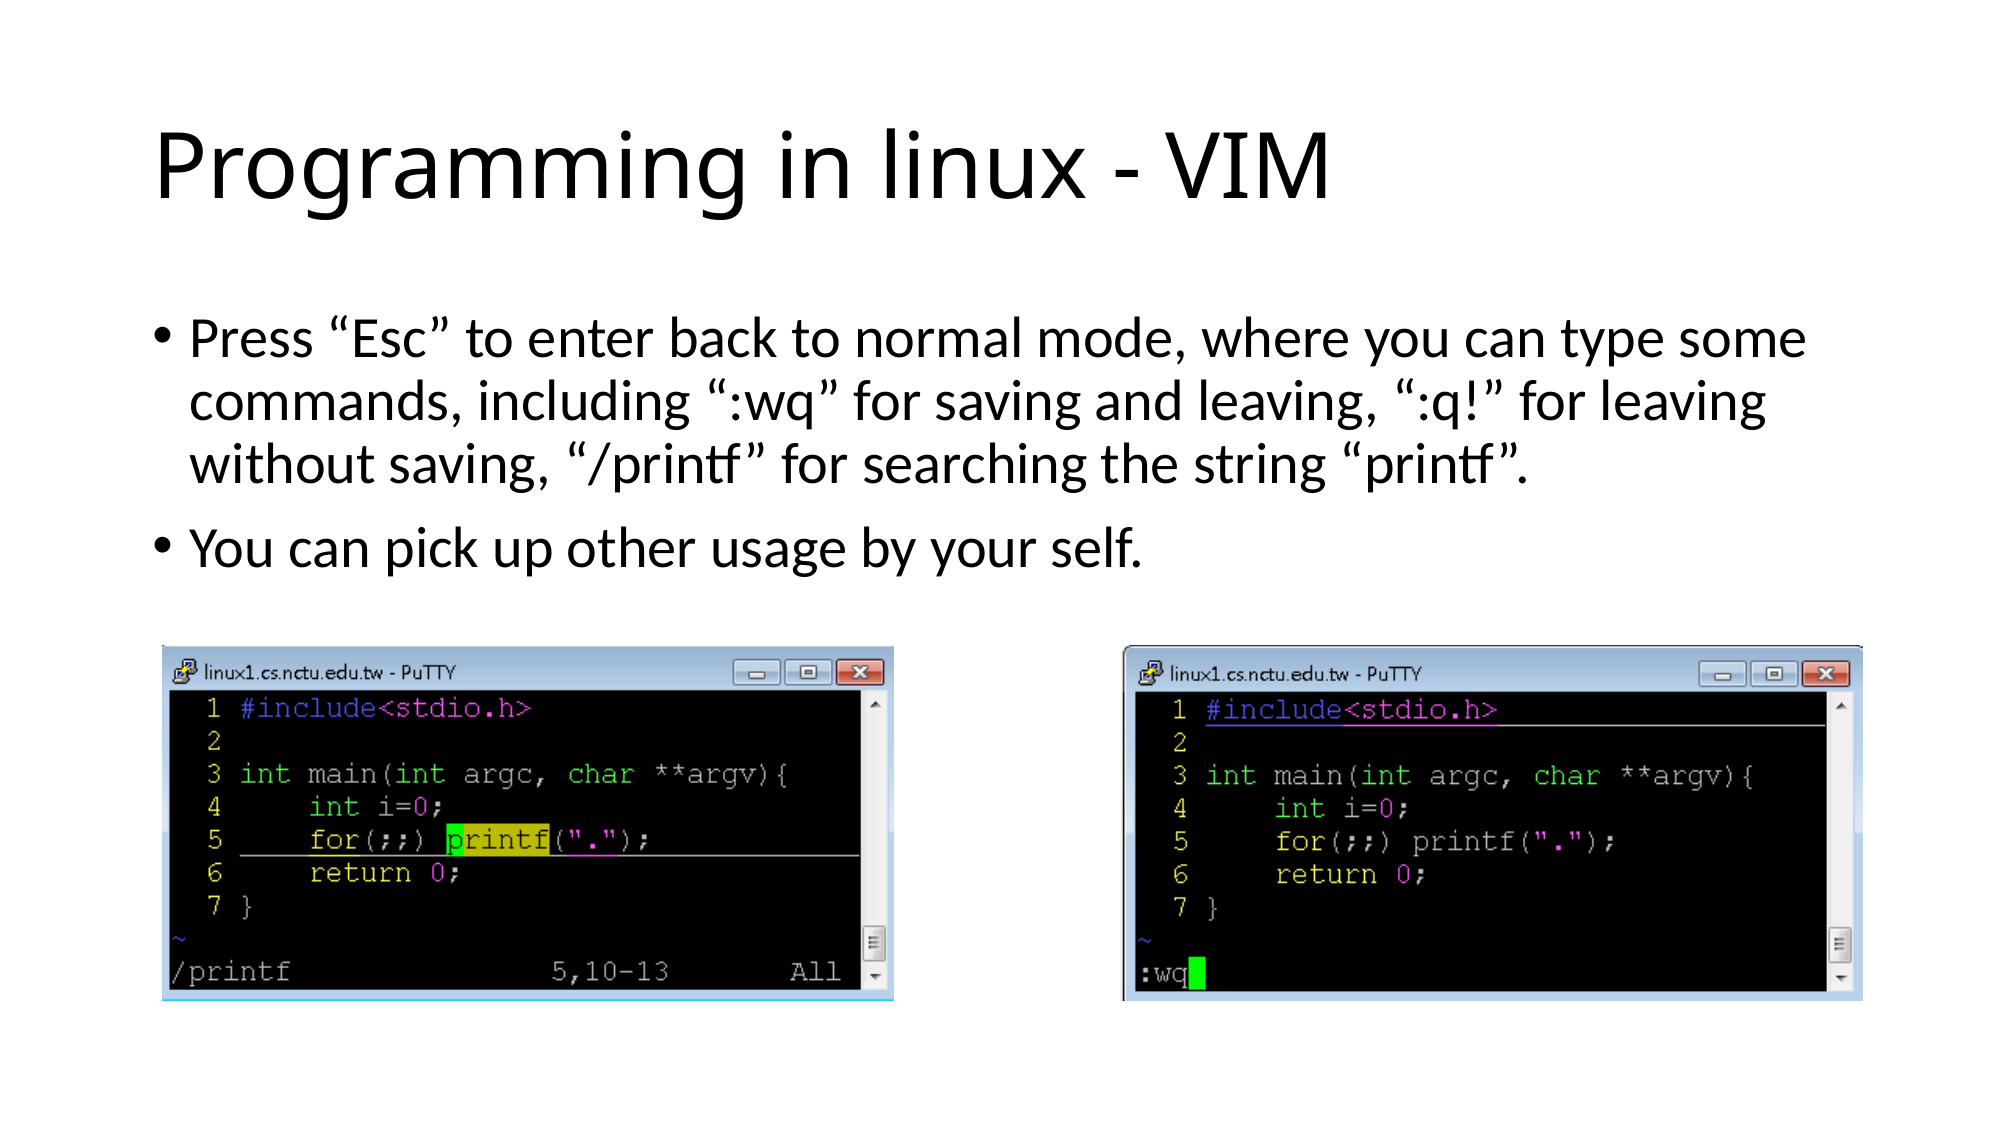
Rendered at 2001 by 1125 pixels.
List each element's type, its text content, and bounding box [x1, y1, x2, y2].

picture [1120, 645, 1863, 1001]
title Programming in linux - VIM [137, 59, 1863, 278]
picture [162, 645, 894, 1001]
list Press “Esc” to enter back to normal mode, where you can type some commands, including “:wq” for saving and leaving, “:q!” for leaving without saving, “/printf” for searching the string “printf”. You can pick up other usage by your self. [137, 299, 1863, 1014]
